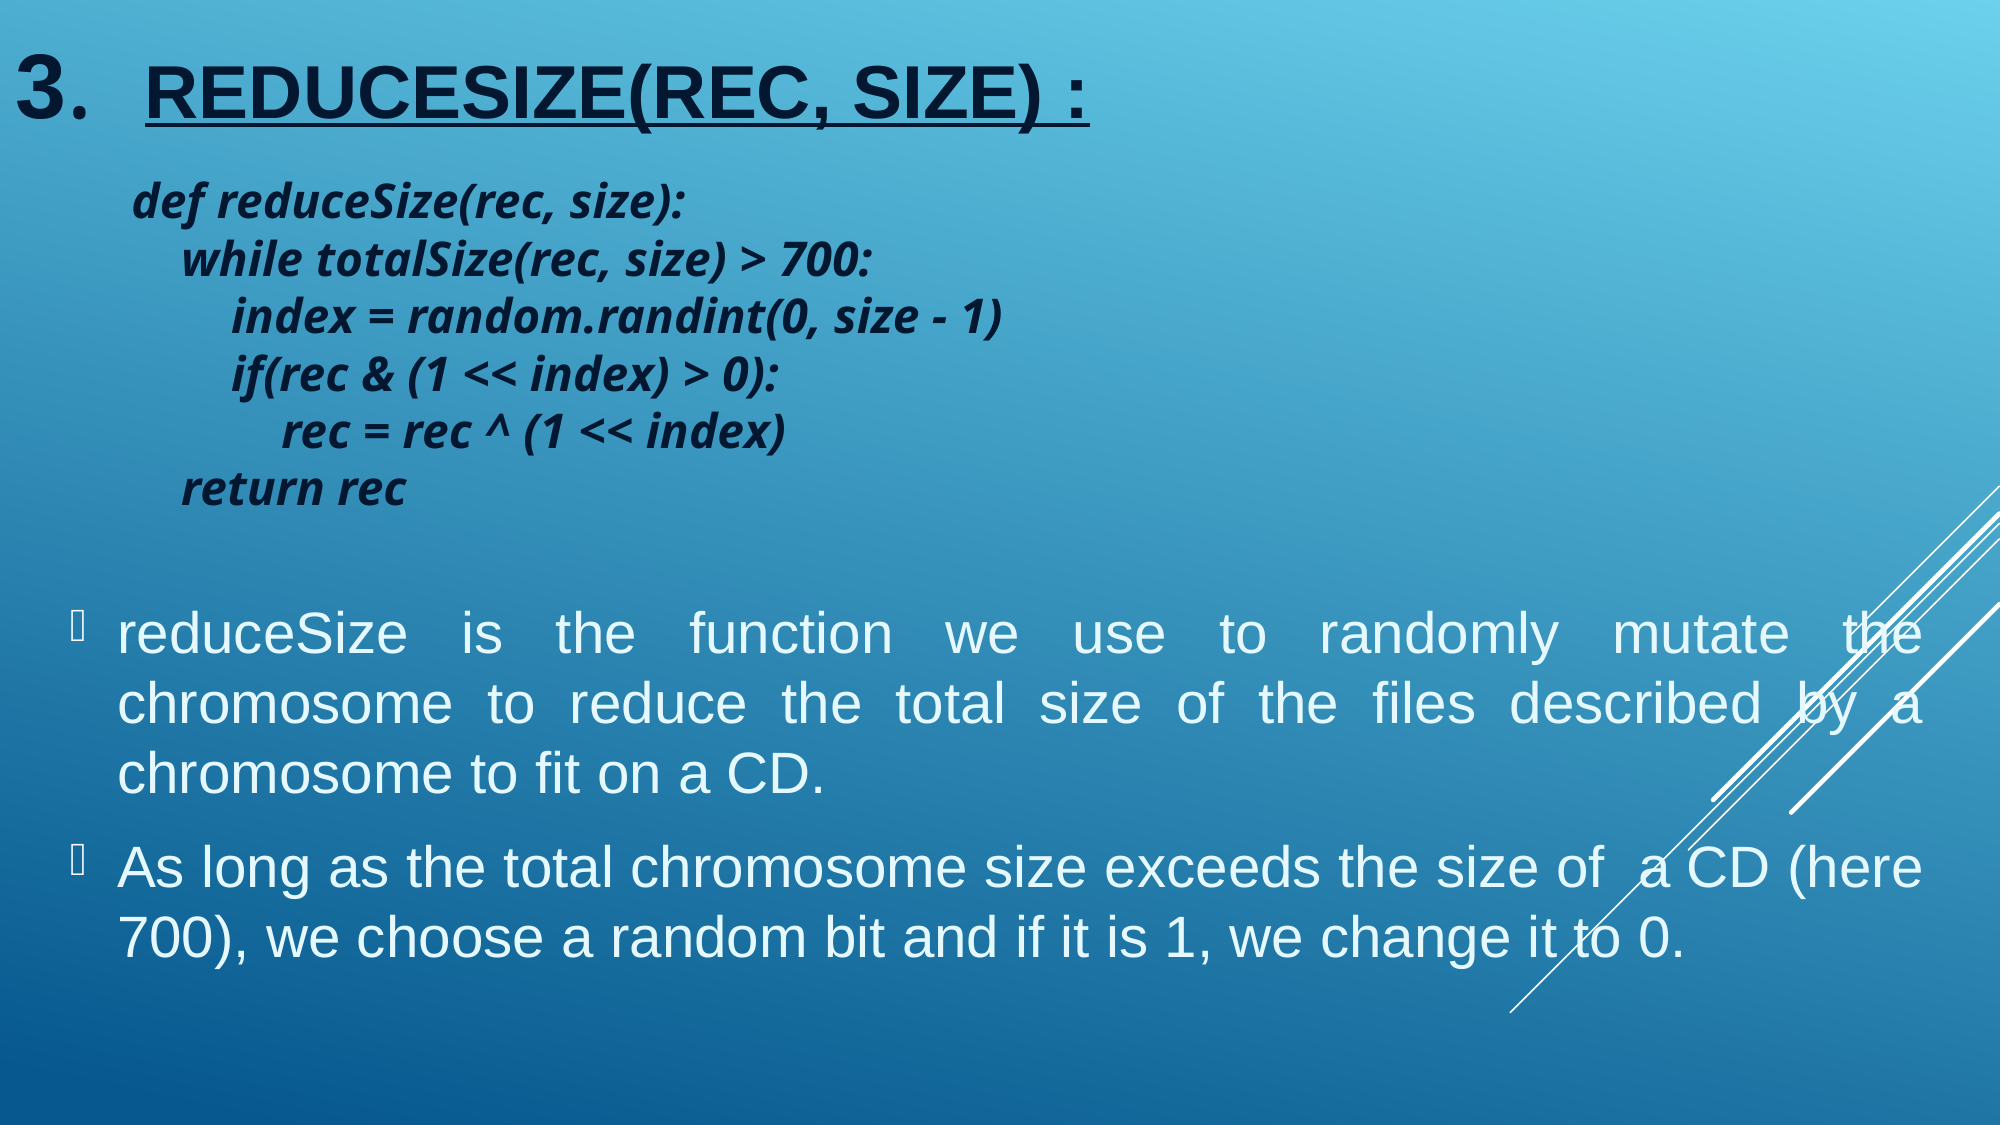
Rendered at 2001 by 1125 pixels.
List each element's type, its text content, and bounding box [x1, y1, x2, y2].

title 3. reduceSize(rec, size) : [0, 0, 1400, 248]
text_box def reduceSize(rec, size): while totalSize(rec, size) > 700: index = random.randint(0, size - 1) if(rec & (1 << index) > 0): rec = rec ^ (1 << index) return rec [116, 163, 1926, 523]
list reduceSize is the function we use to randomly mutate the chromosome to reduce the total size of the files described by a chromosome to fit on a CD. As long as the total chromosome size exceeds the size of a CD (here 700), we choose a random bit and if it is 1, we change it to 0. [55, 512, 1941, 1053]
